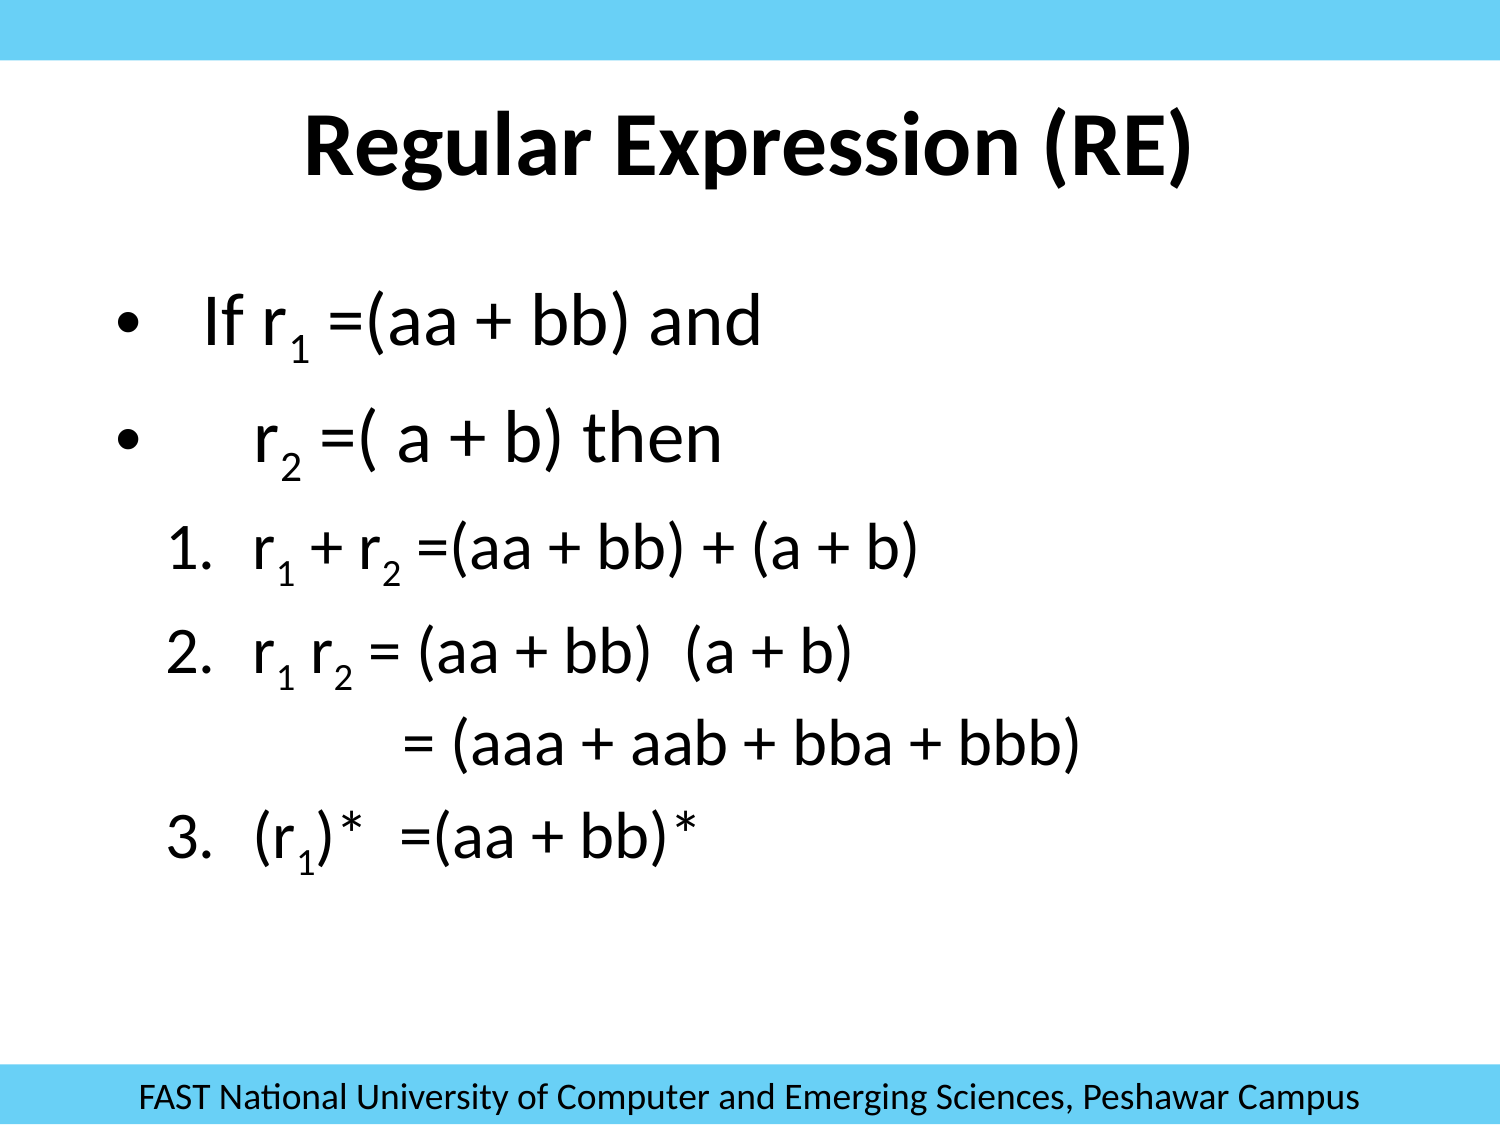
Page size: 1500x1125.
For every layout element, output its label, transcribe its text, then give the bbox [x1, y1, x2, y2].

text_box [0, 0, 1500, 61]
text_box FAST National University of Computer and Emerging Sciences, Peshawar Campus [0, 1064, 1500, 1125]
list If r1 =(aa + bb) and r2 =( a + b) then r1 + r2 =(aa + bb) + (a + b) r1 r2 = (aa + bb) (a + b) = (aaa + aab + bba + bbb) (r1)* =(aa + bb)* [75, 262, 1300, 1064]
title Regular Expression (RE) [75, 61, 1425, 233]
